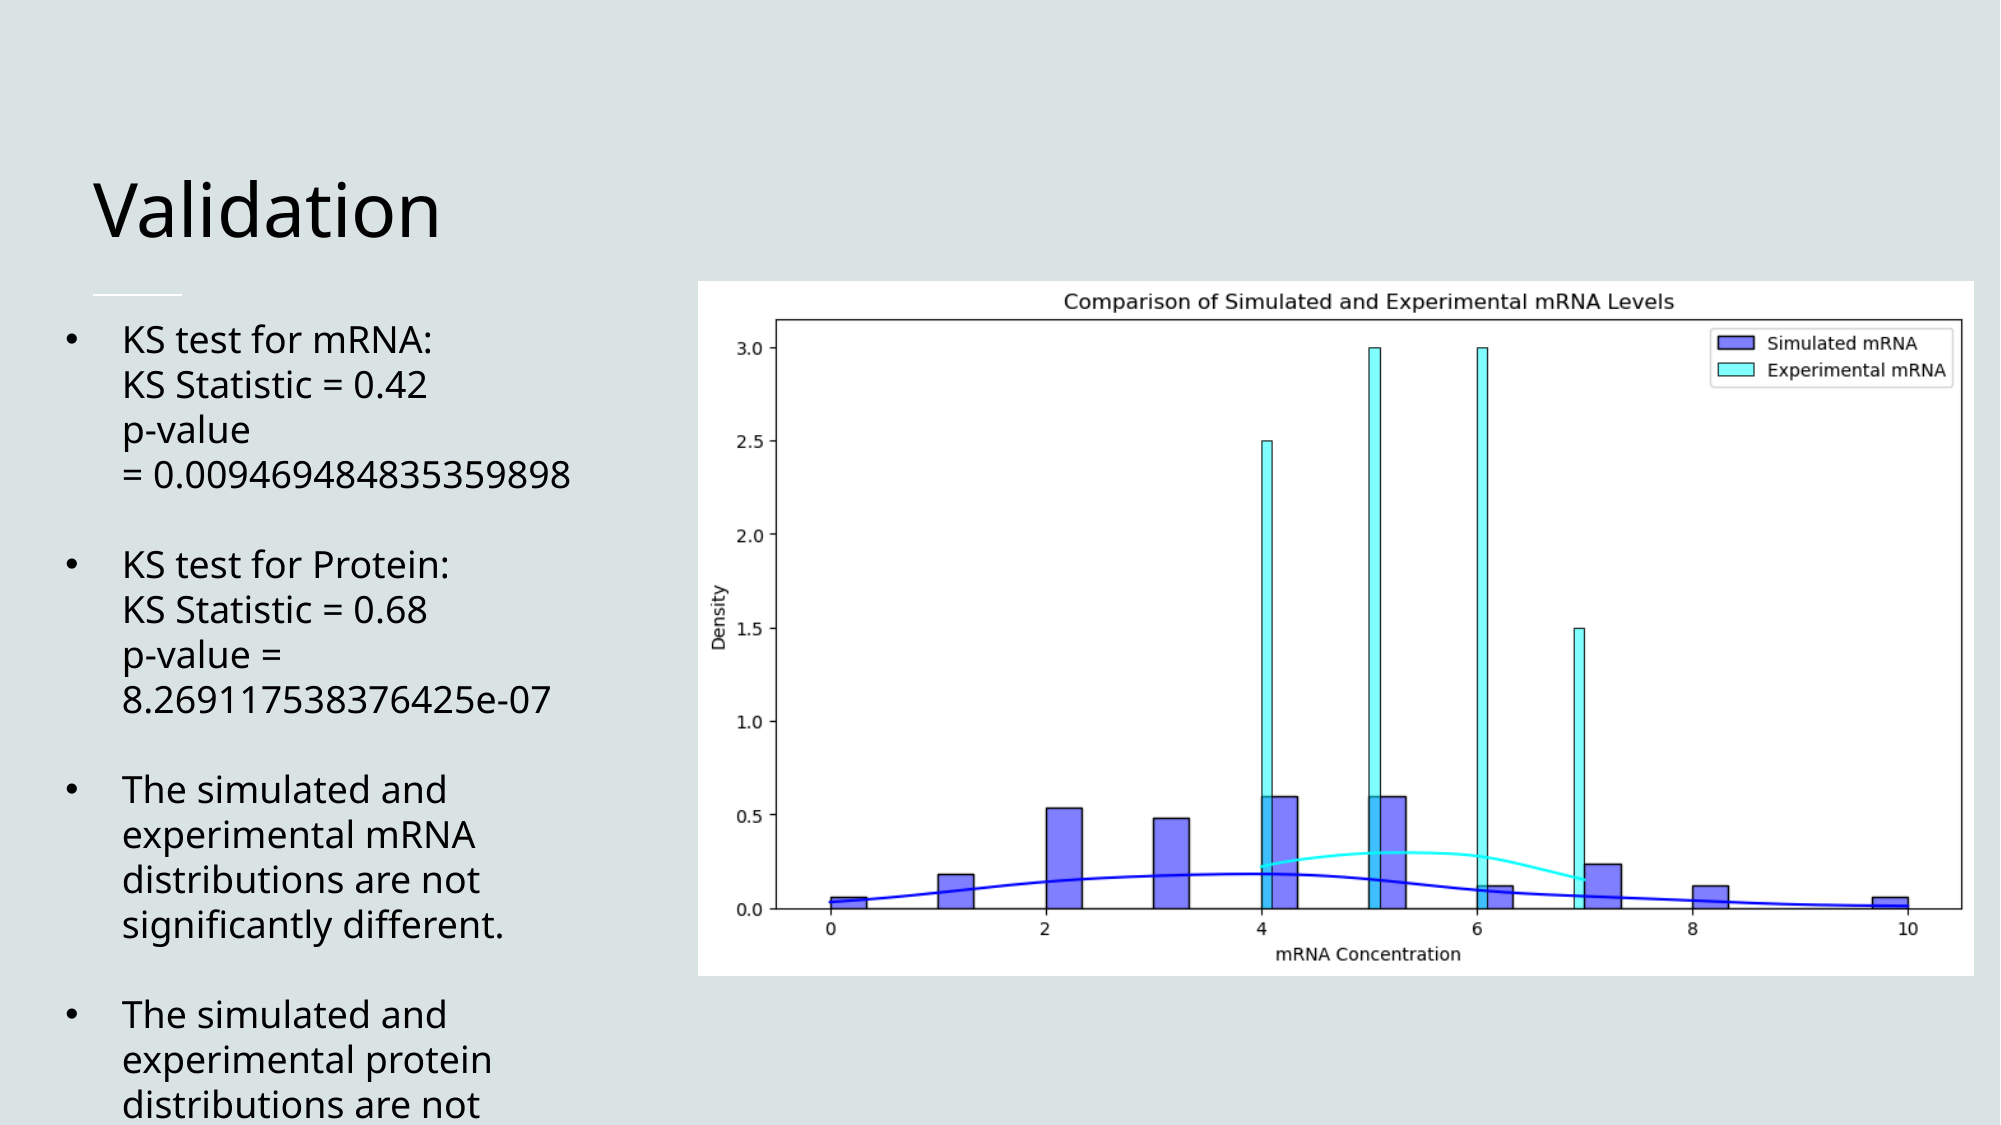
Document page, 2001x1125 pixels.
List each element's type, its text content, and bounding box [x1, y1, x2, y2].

title Validation [93, 65, 1915, 260]
text_box KS test for mRNA: KS Statistic = 0.42 p-value = 0.009469484835359898​ KS test for Protein: KS Statistic = 0.68 p-value = 8.269117538376425e-07​ The simulated and experimental mRNA distributions are not significantly different.​ The simulated and experimental protein distributions are not significantly different. [50, 308, 671, 1125]
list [697, 281, 1974, 976]
